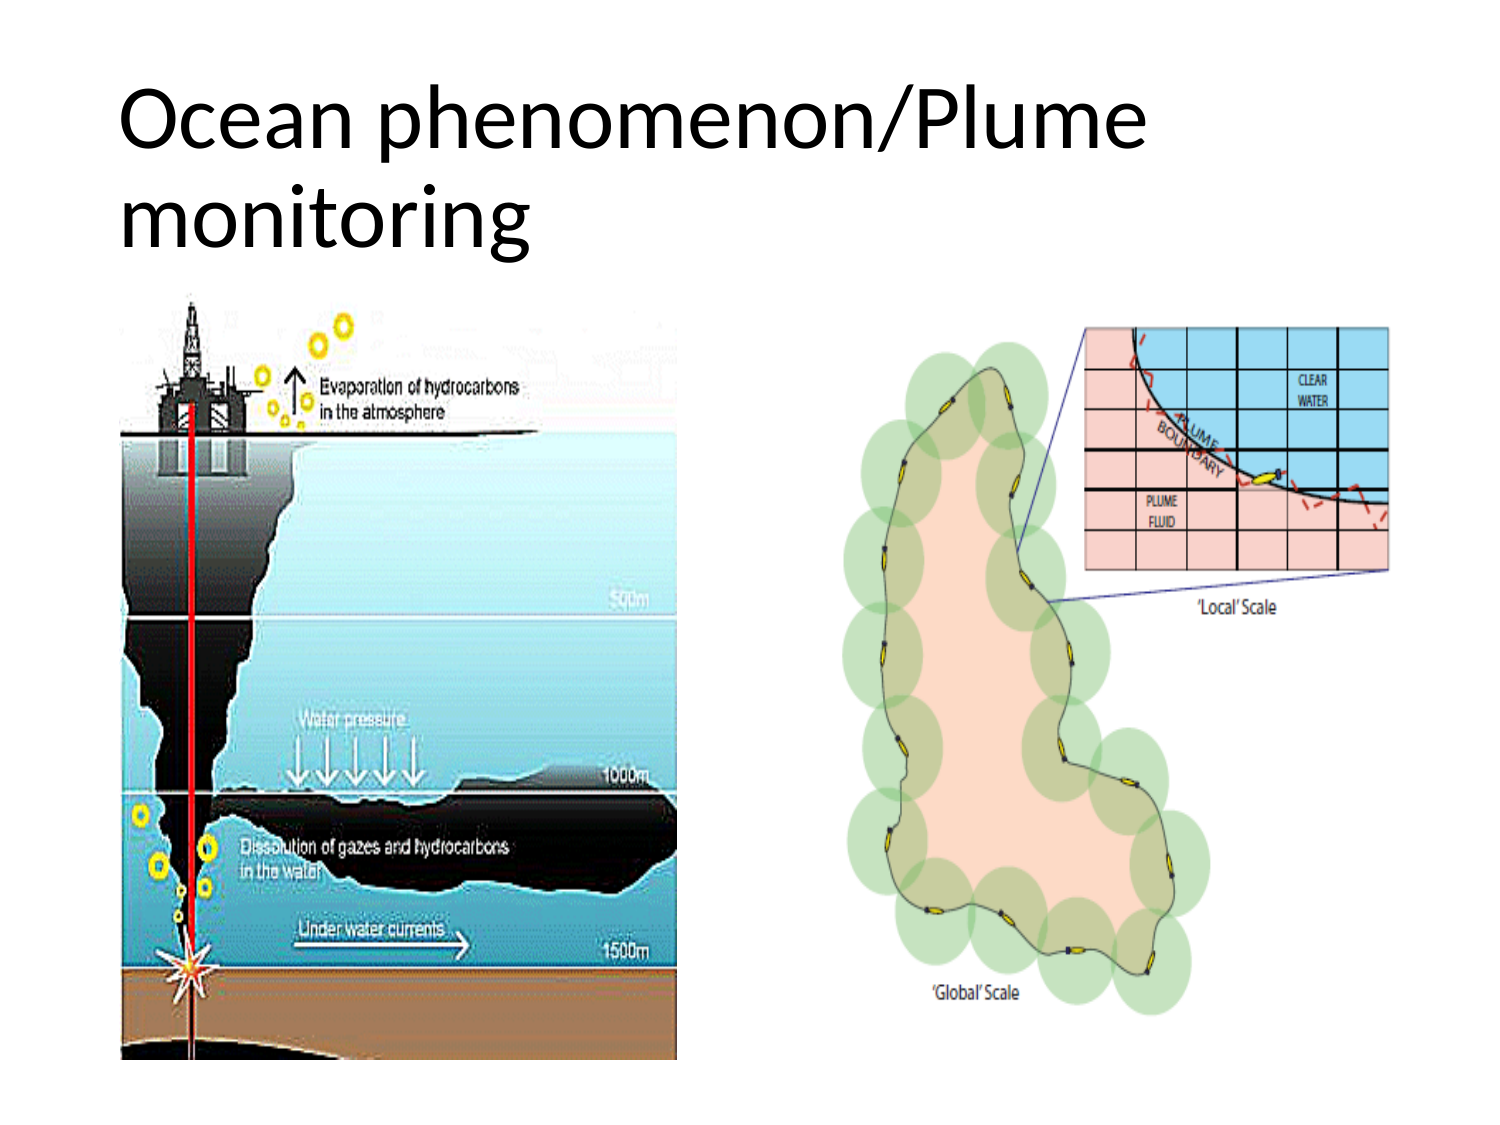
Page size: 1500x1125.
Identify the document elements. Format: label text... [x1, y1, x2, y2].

picture [772, 267, 1438, 1019]
picture [119, 285, 678, 1060]
title Ocean phenomenon/Plume monitoring [103, 59, 1397, 278]
